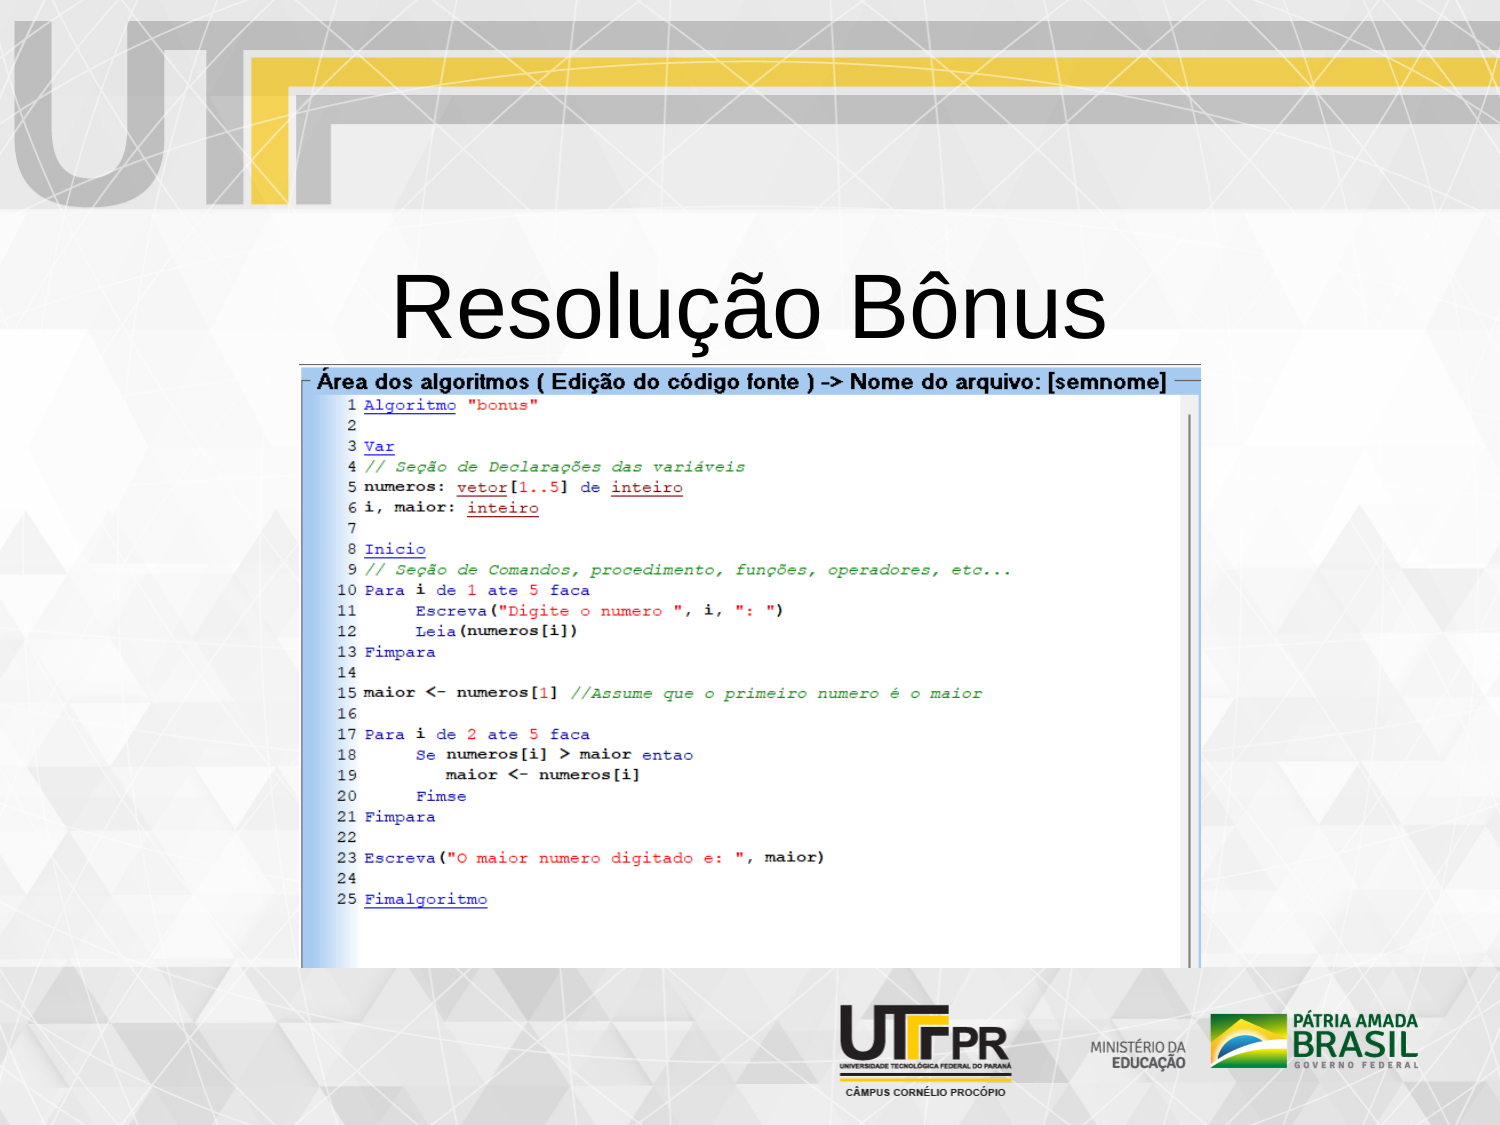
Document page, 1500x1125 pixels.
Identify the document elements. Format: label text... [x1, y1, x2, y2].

picture [0, 0, 1500, 1125]
title Resolução Bônus [112, 205, 1388, 412]
